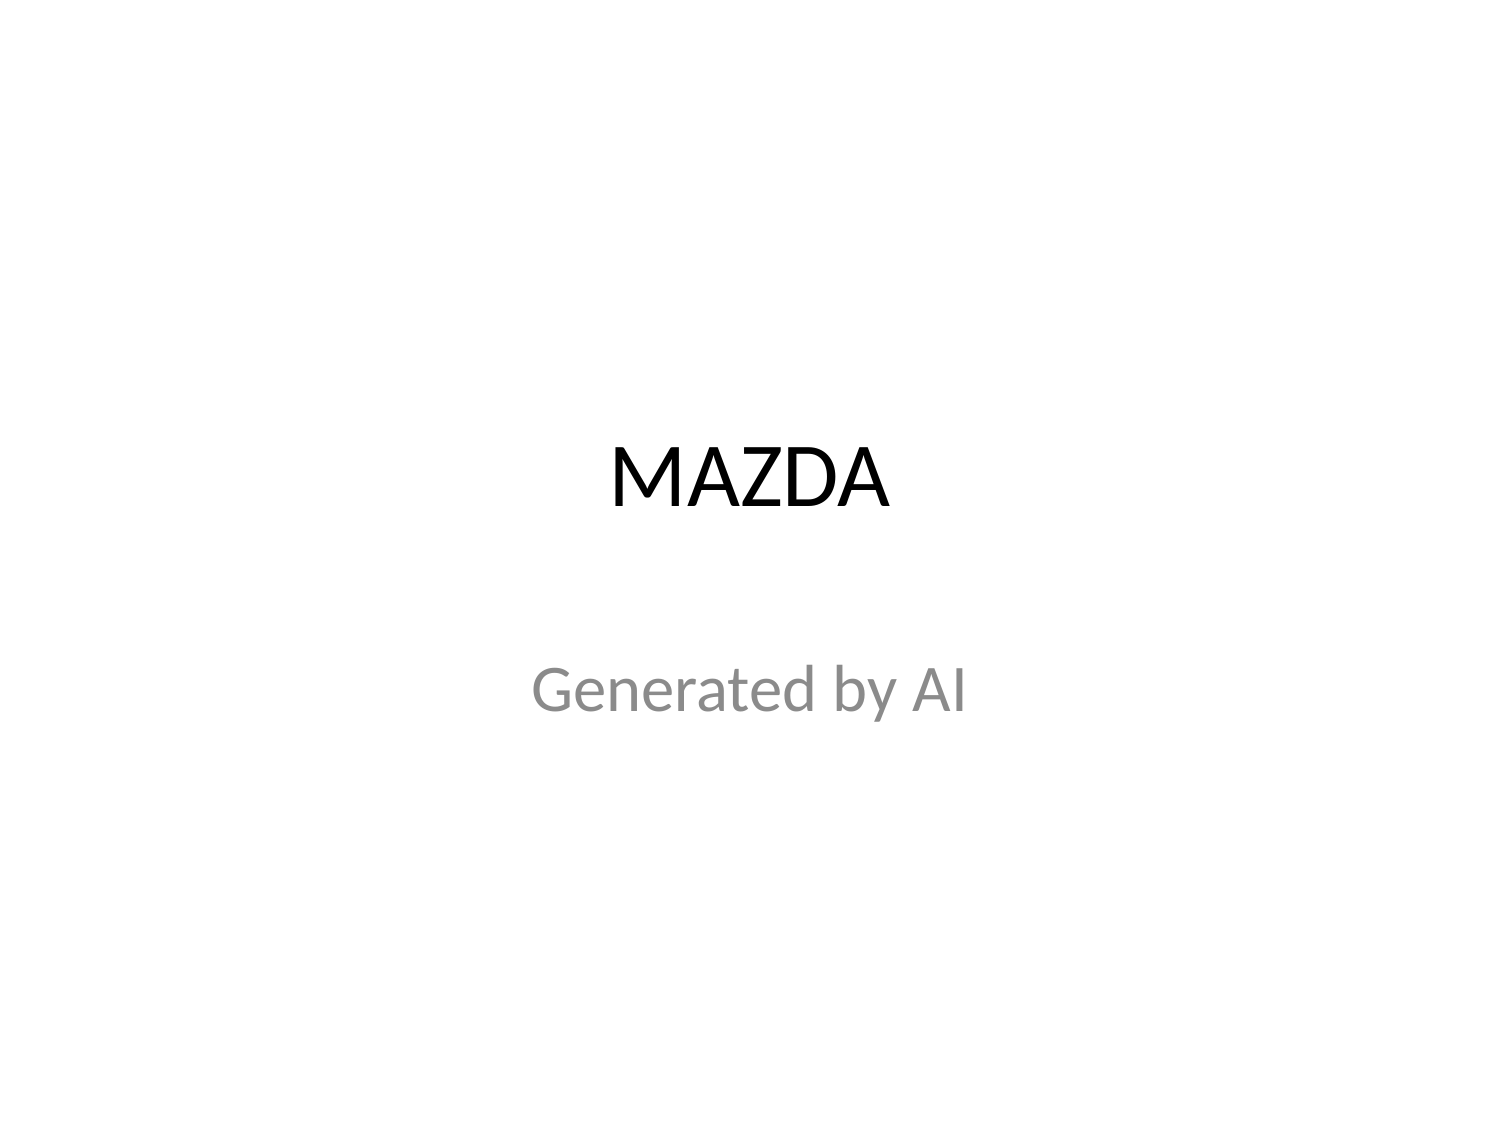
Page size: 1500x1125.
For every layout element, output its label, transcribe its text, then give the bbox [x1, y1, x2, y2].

subtitle Generated by AI [225, 637, 1275, 925]
title MAZDA [112, 349, 1388, 591]
